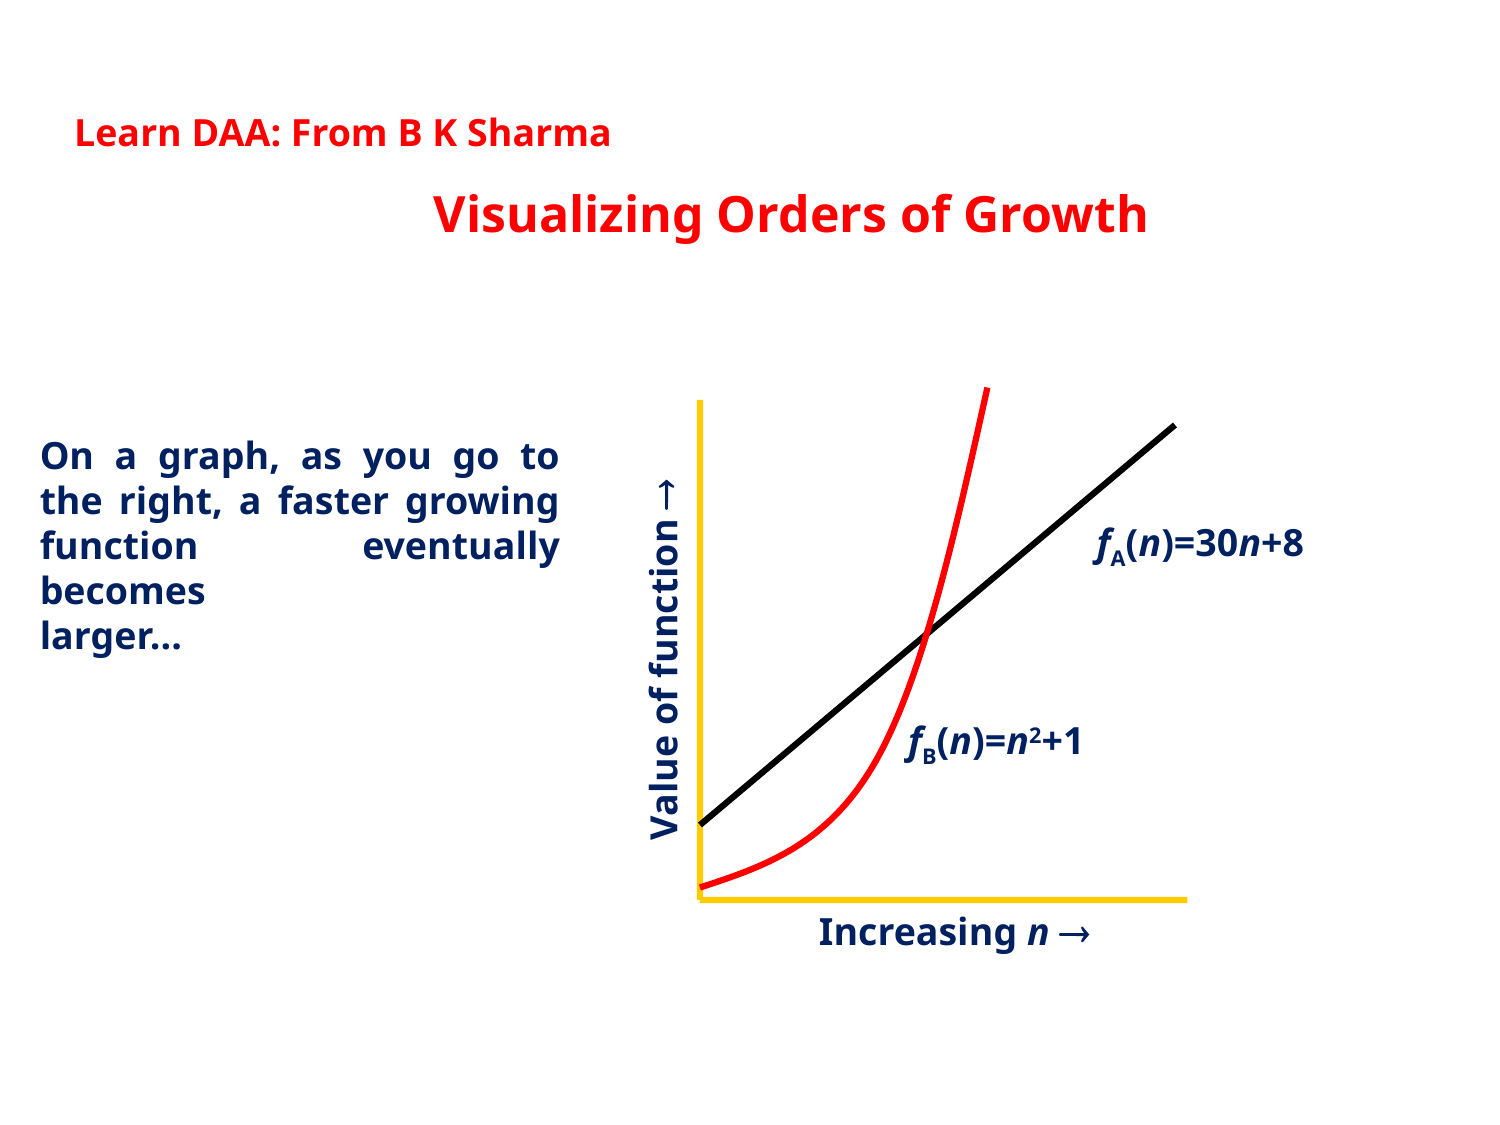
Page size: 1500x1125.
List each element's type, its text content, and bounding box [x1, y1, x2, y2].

text_box fA(n)=30n+8 [1081, 511, 1319, 578]
text_box Increasing n  [803, 900, 1105, 961]
text_box Visualizing Orders of Growth [419, 174, 1164, 250]
text_box Value of function  [632, 464, 693, 856]
text_box fB(n)=n2+1 [893, 709, 1100, 776]
text_box [699, 387, 988, 888]
text_box On a graph, as you go to the right, a faster growing function eventually becomes larger... [24, 424, 575, 665]
text_box Learn DAA: From B K Sharma [59, 101, 628, 161]
